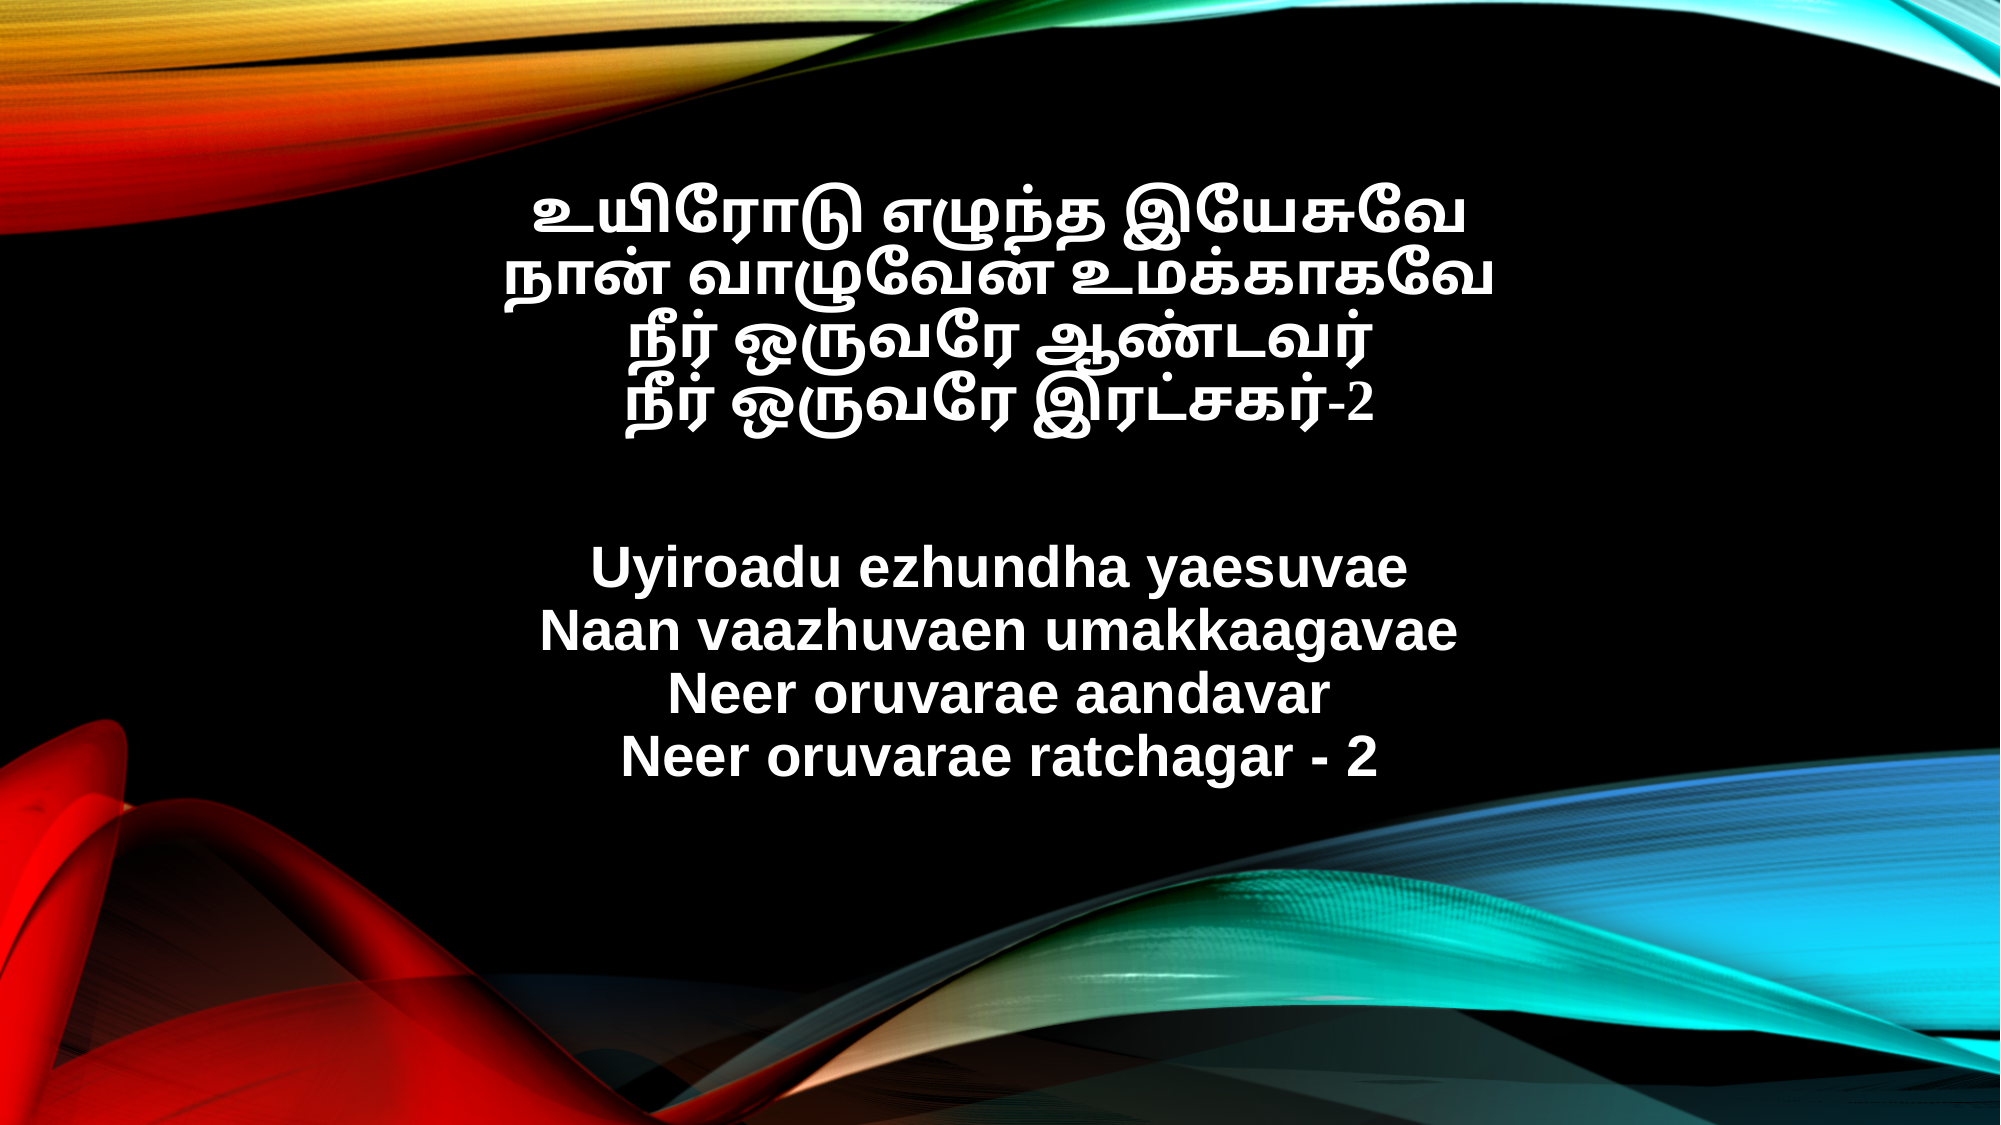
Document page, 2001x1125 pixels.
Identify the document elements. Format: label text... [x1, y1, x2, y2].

subtitle உயிரோடு எழுந்த இயேசுவே நான் வாழுவேன் உமக்காகவே நீர் ஒருவரே ஆண்டவர் நீர் ஒருவரே இரட்சகர்-2 Uyiroadu ezhundha yaesuvae Naan vaazhuvaen umakkaagavae Neer oruvarae aandavar Neer oruvarae ratchagar - 2 [0, 0, 2000, 1125]
